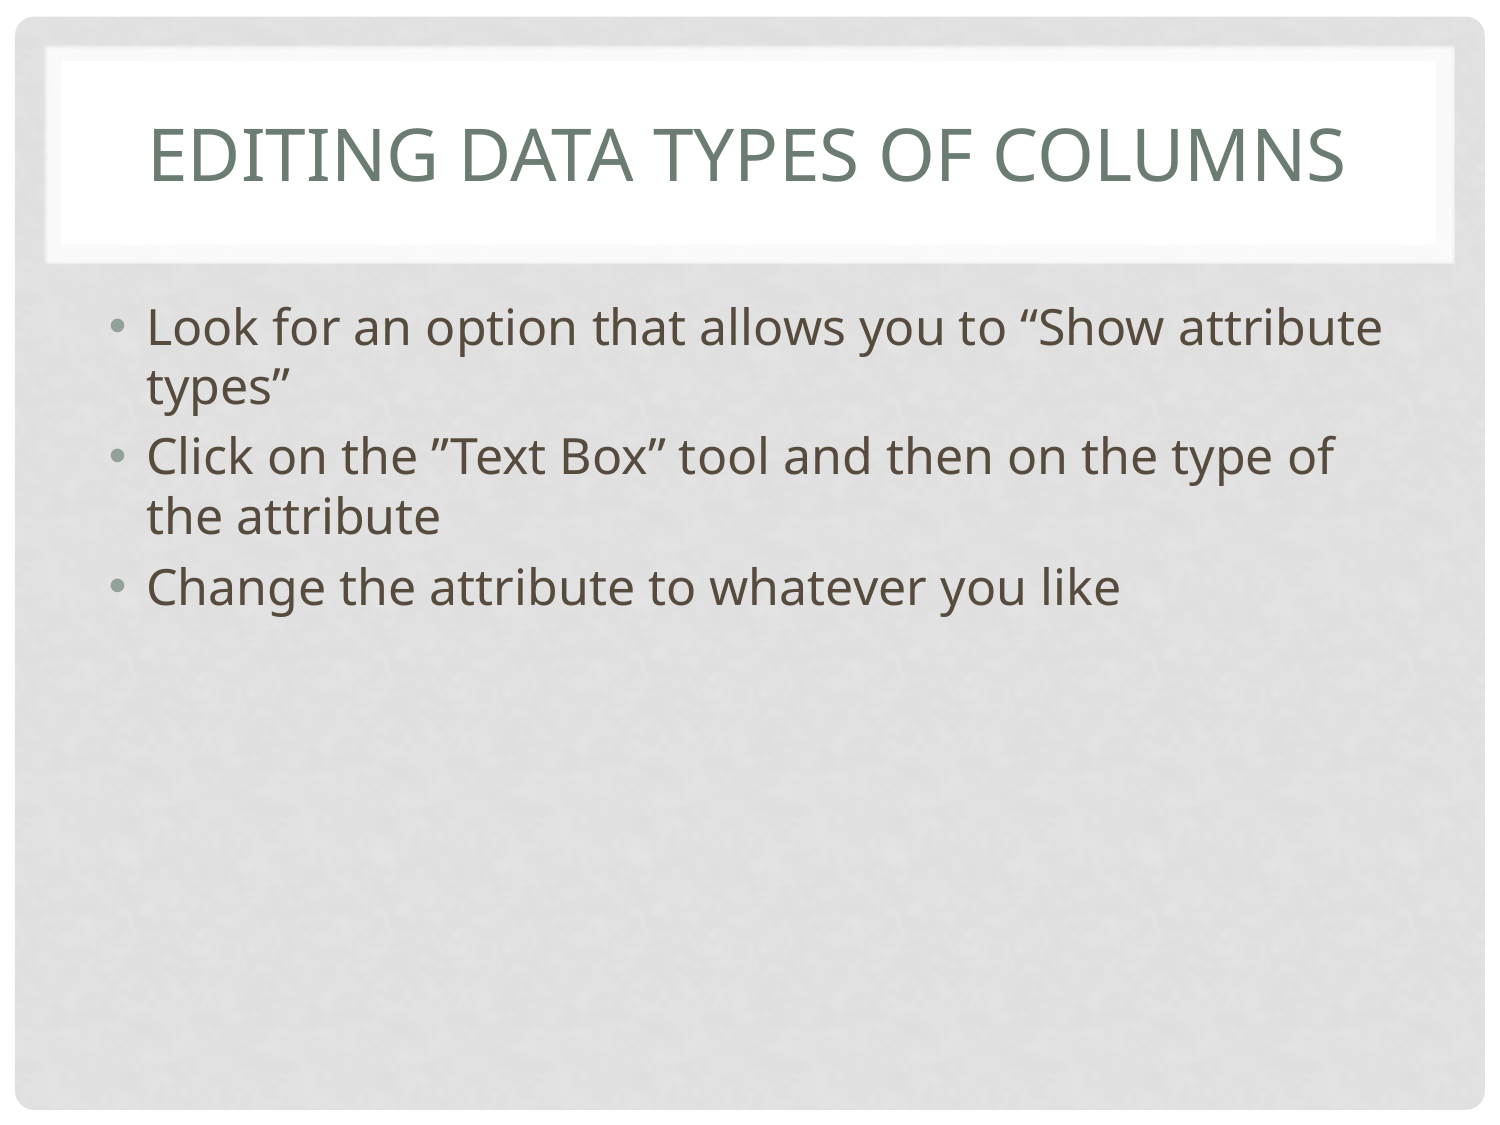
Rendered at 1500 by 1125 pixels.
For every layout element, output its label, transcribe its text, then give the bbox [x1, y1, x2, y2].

title Editing data types of columns [69, 66, 1425, 238]
list Look for an option that allows you to “Show attribute types” Click on the ”Text Box” tool and then on the type of the attribute Change the attribute to whatever you like [75, 287, 1425, 1005]
